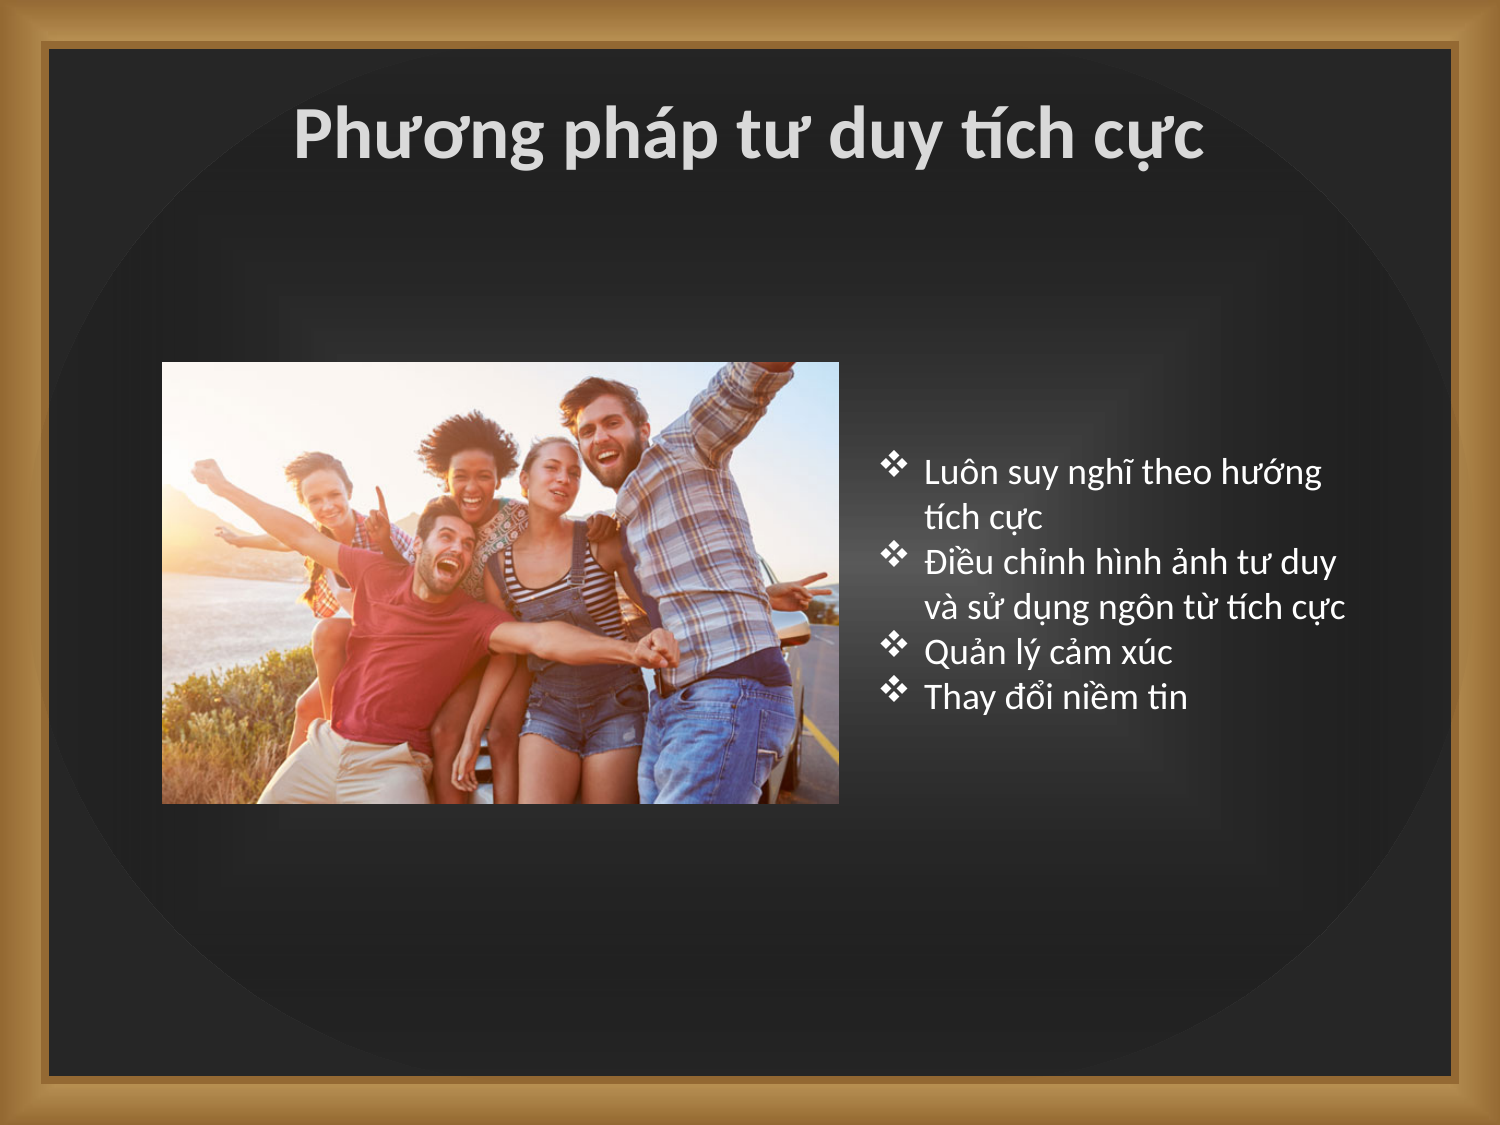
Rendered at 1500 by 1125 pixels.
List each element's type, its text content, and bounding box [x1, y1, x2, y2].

text_box Luôn suy nghĩ theo hướng tích cực Điều chỉnh hình ảnh tư duy và sử dụng ngôn từ tích cực Quản lý cảm xúc Thay đổi niềm tin [862, 439, 1375, 724]
picture [0, 0, 1500, 1125]
title Phương pháp tư duy tích cực [74, 26, 1426, 230]
